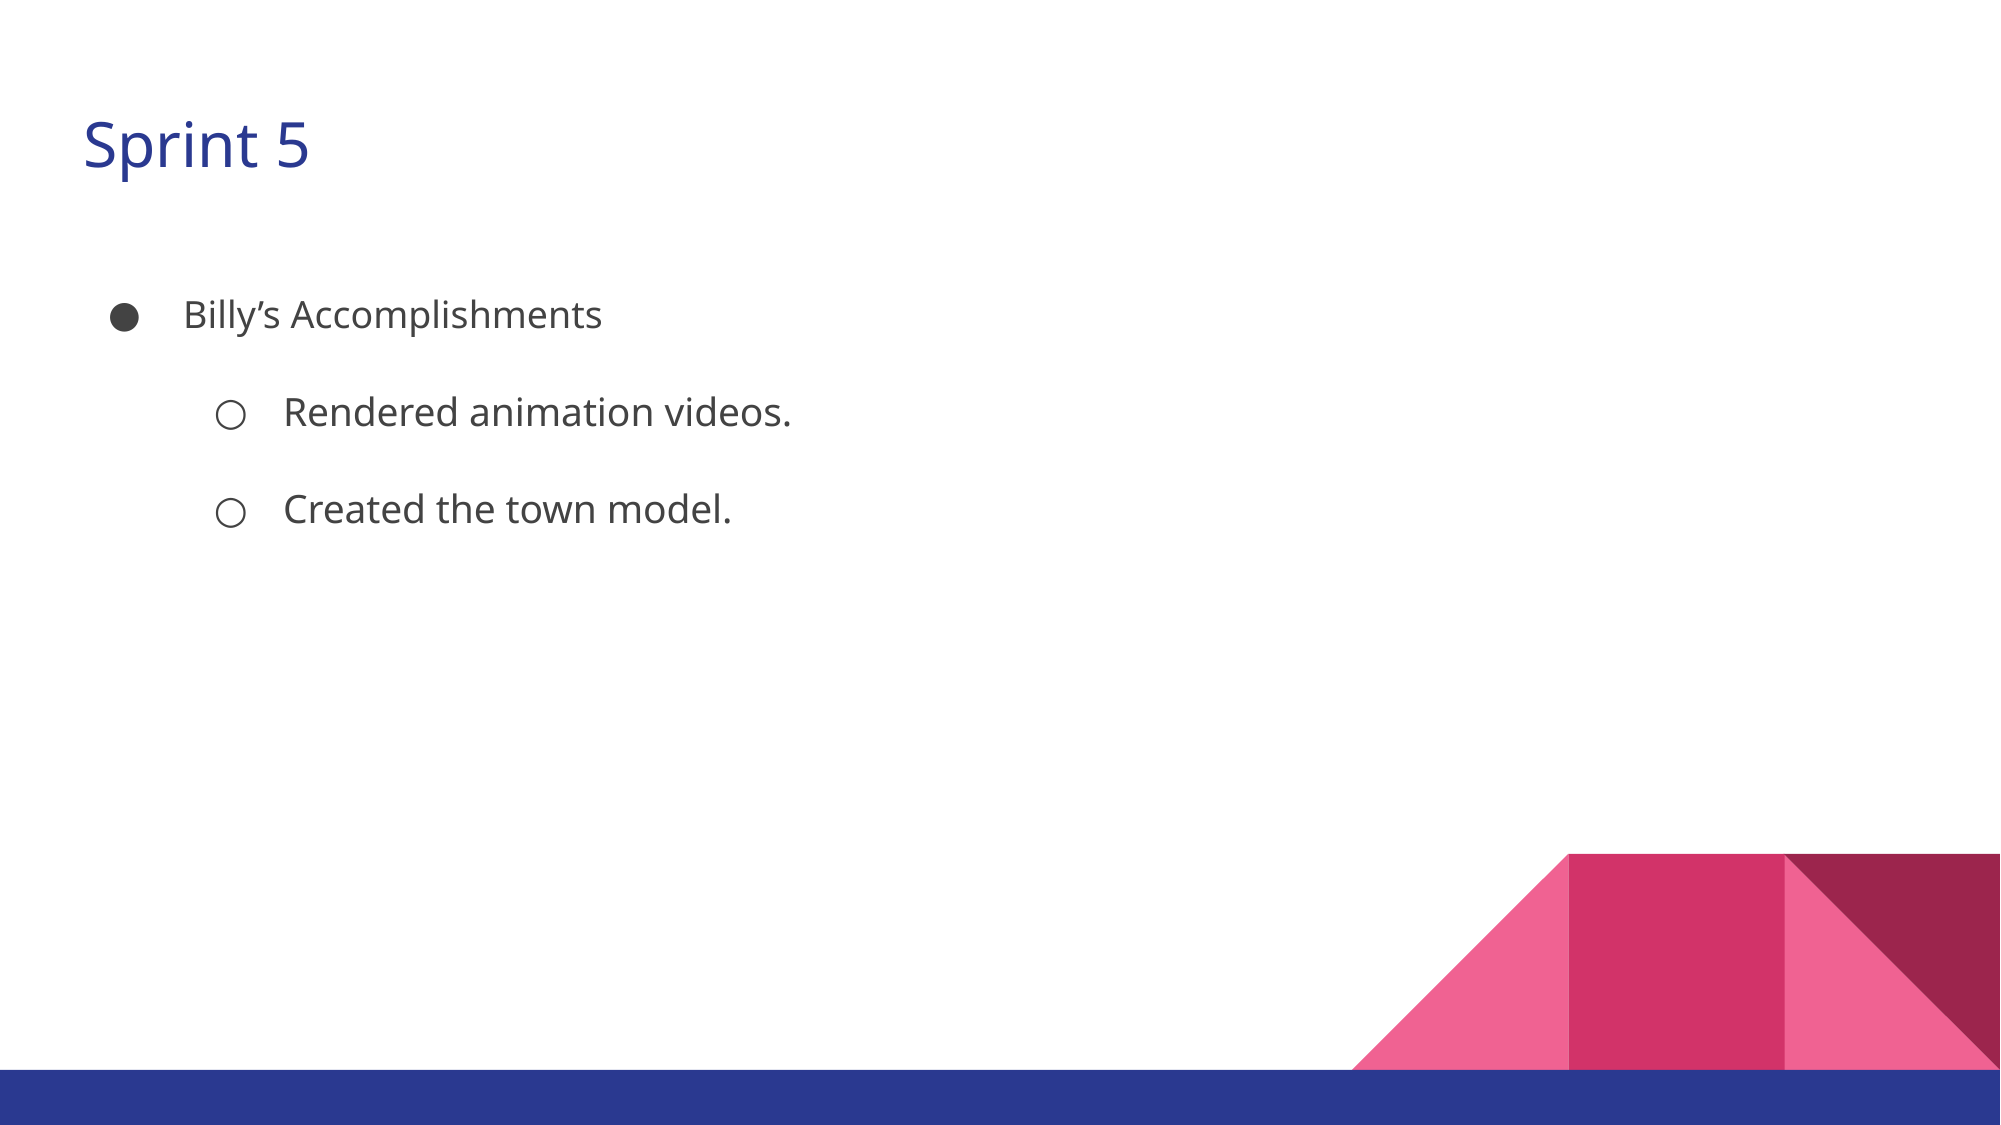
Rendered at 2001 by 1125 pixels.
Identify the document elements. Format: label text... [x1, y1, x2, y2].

list Billy’s Accomplishments Rendered animation videos. Created the town model. [68, 268, 1932, 1000]
title Sprint 5 [68, 89, 1932, 223]
